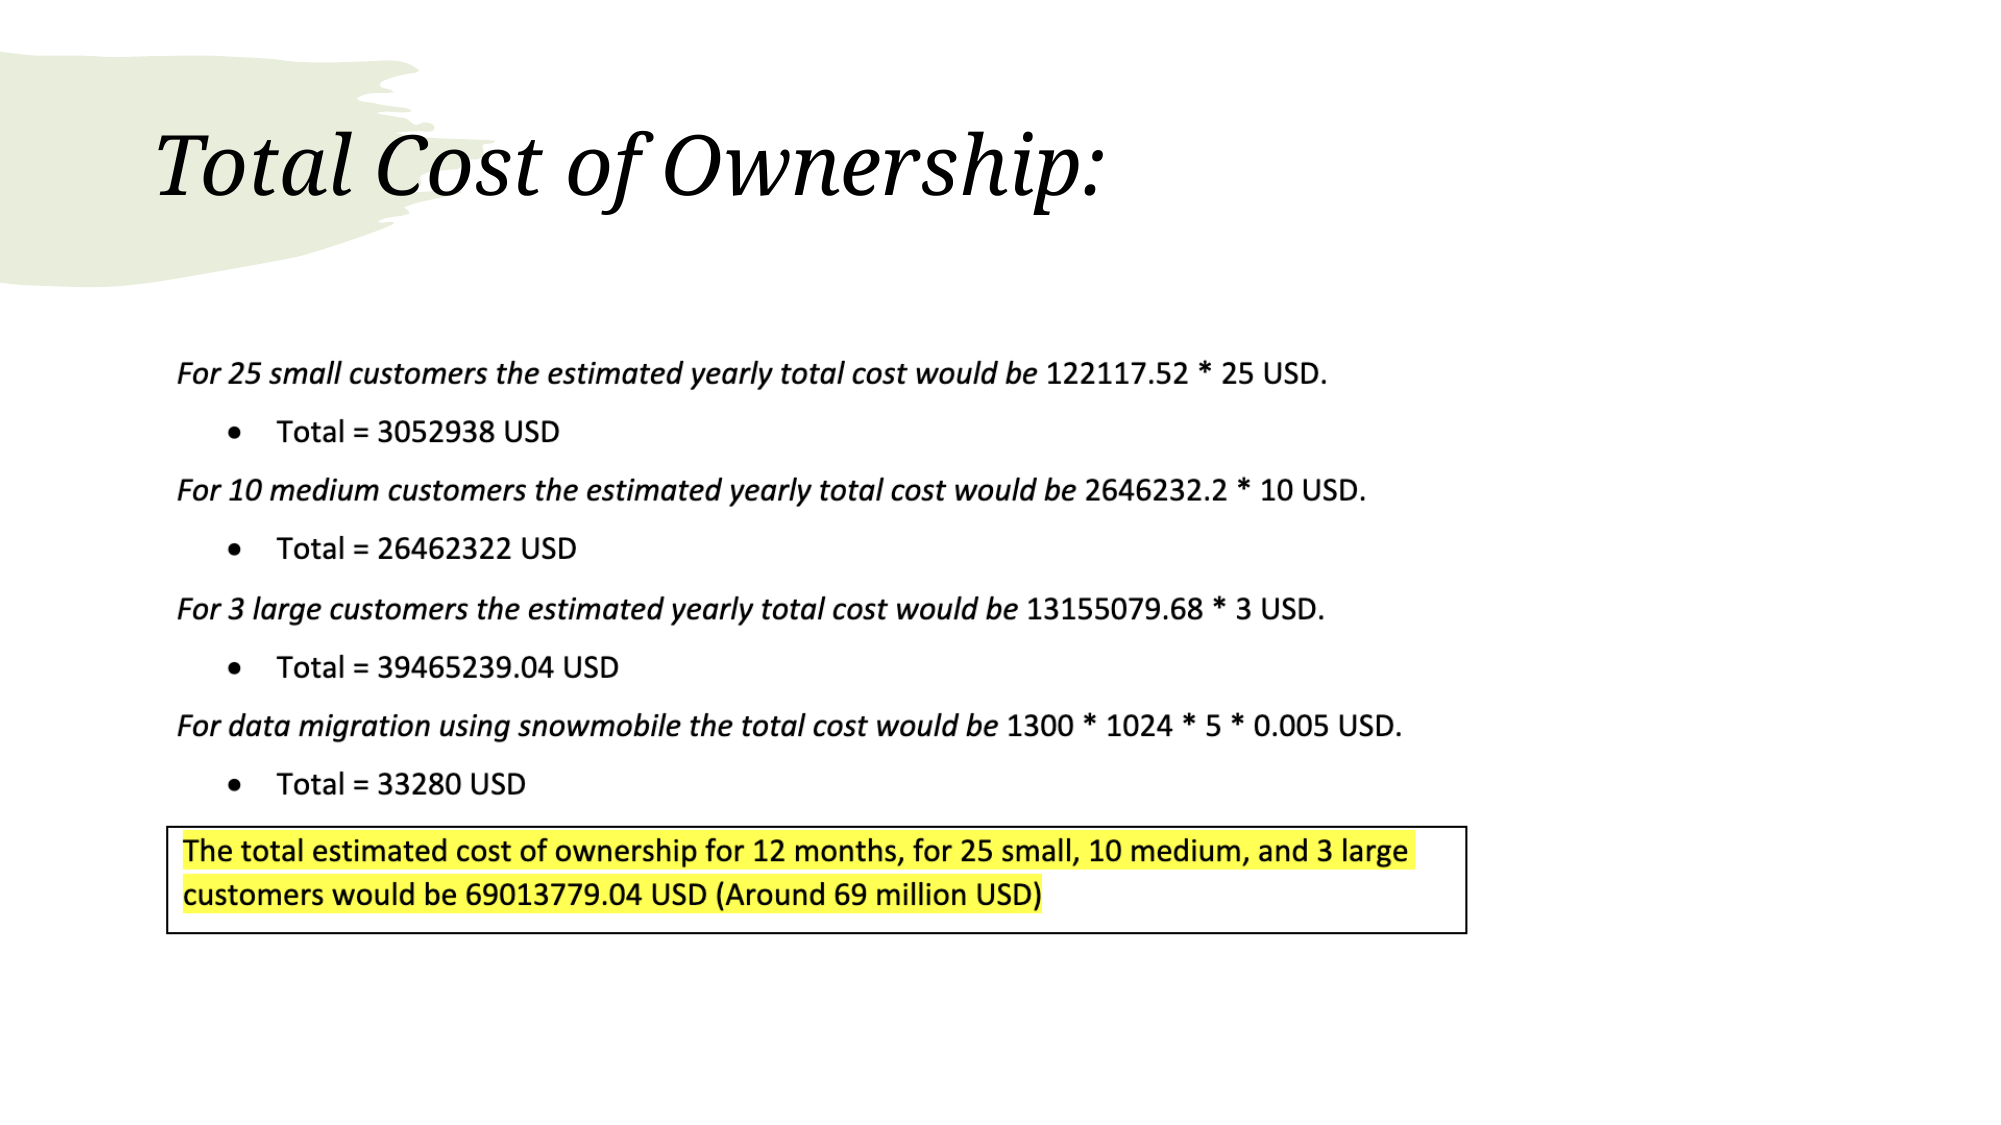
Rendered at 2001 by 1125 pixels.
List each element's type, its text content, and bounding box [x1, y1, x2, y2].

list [137, 315, 1530, 953]
title Total Cost of Ownership: [137, 59, 1863, 278]
